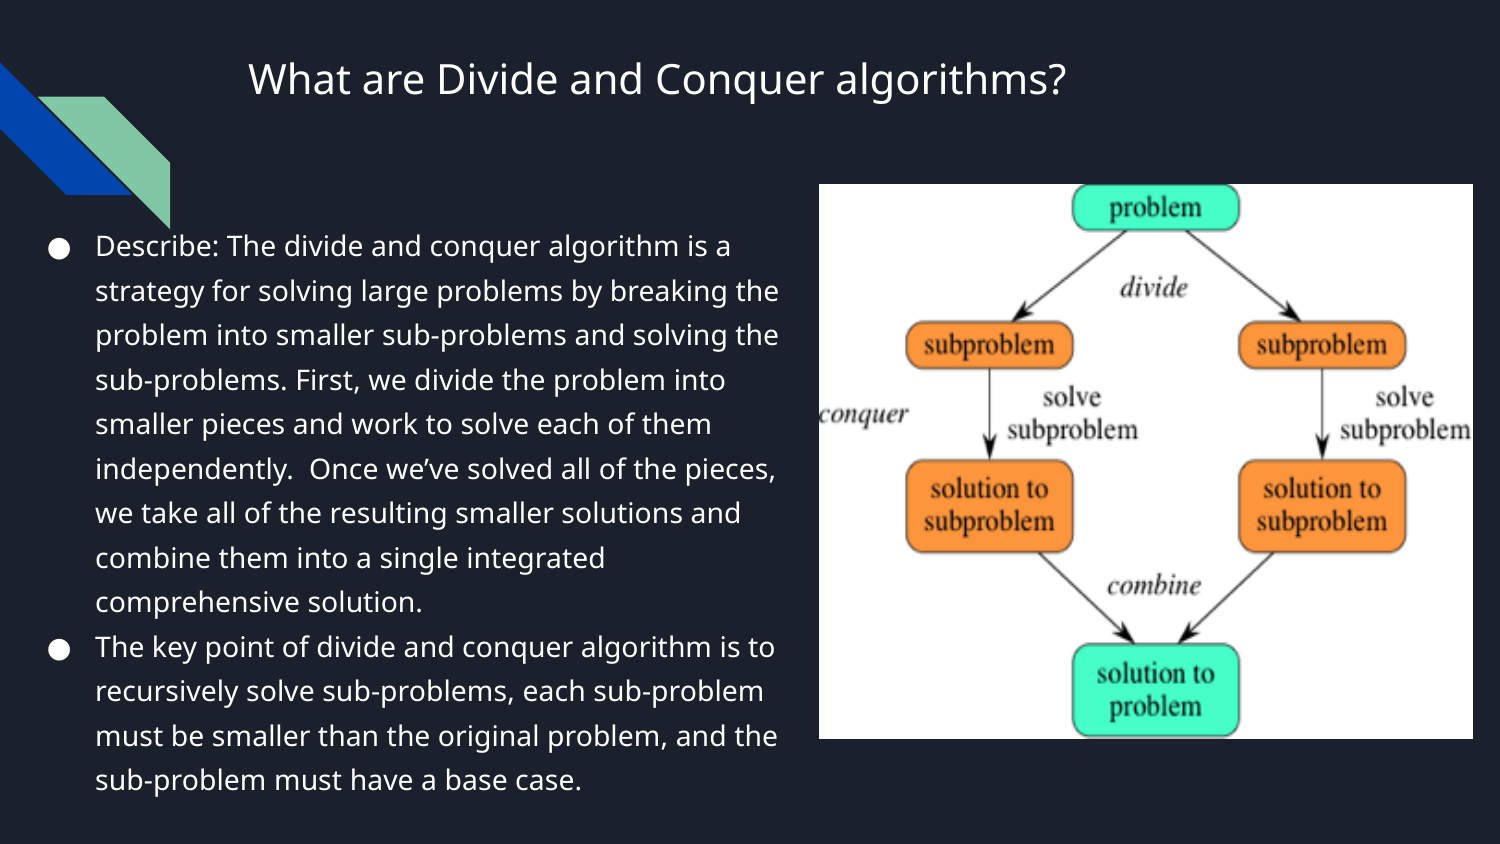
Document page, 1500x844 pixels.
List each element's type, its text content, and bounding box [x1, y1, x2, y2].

picture [819, 184, 1473, 739]
title What are Divide and Conquer algorithms? [233, 34, 1388, 185]
list Describe: The divide and conquer algorithm is a strategy for solving large problems by breaking the problem into smaller sub-problems and solving the sub-problems. First, we divide the problem into smaller pieces and work to solve each of them independently. Once we’ve solved all of the pieces, we take all of the resulting smaller solutions and combine them into a single integrated comprehensive solution. The key point of divide and conquer algorithm is to recursively solve sub-problems, each sub-problem must be smaller than the original problem, and the sub-problem must have a base case. [11, 205, 801, 830]
